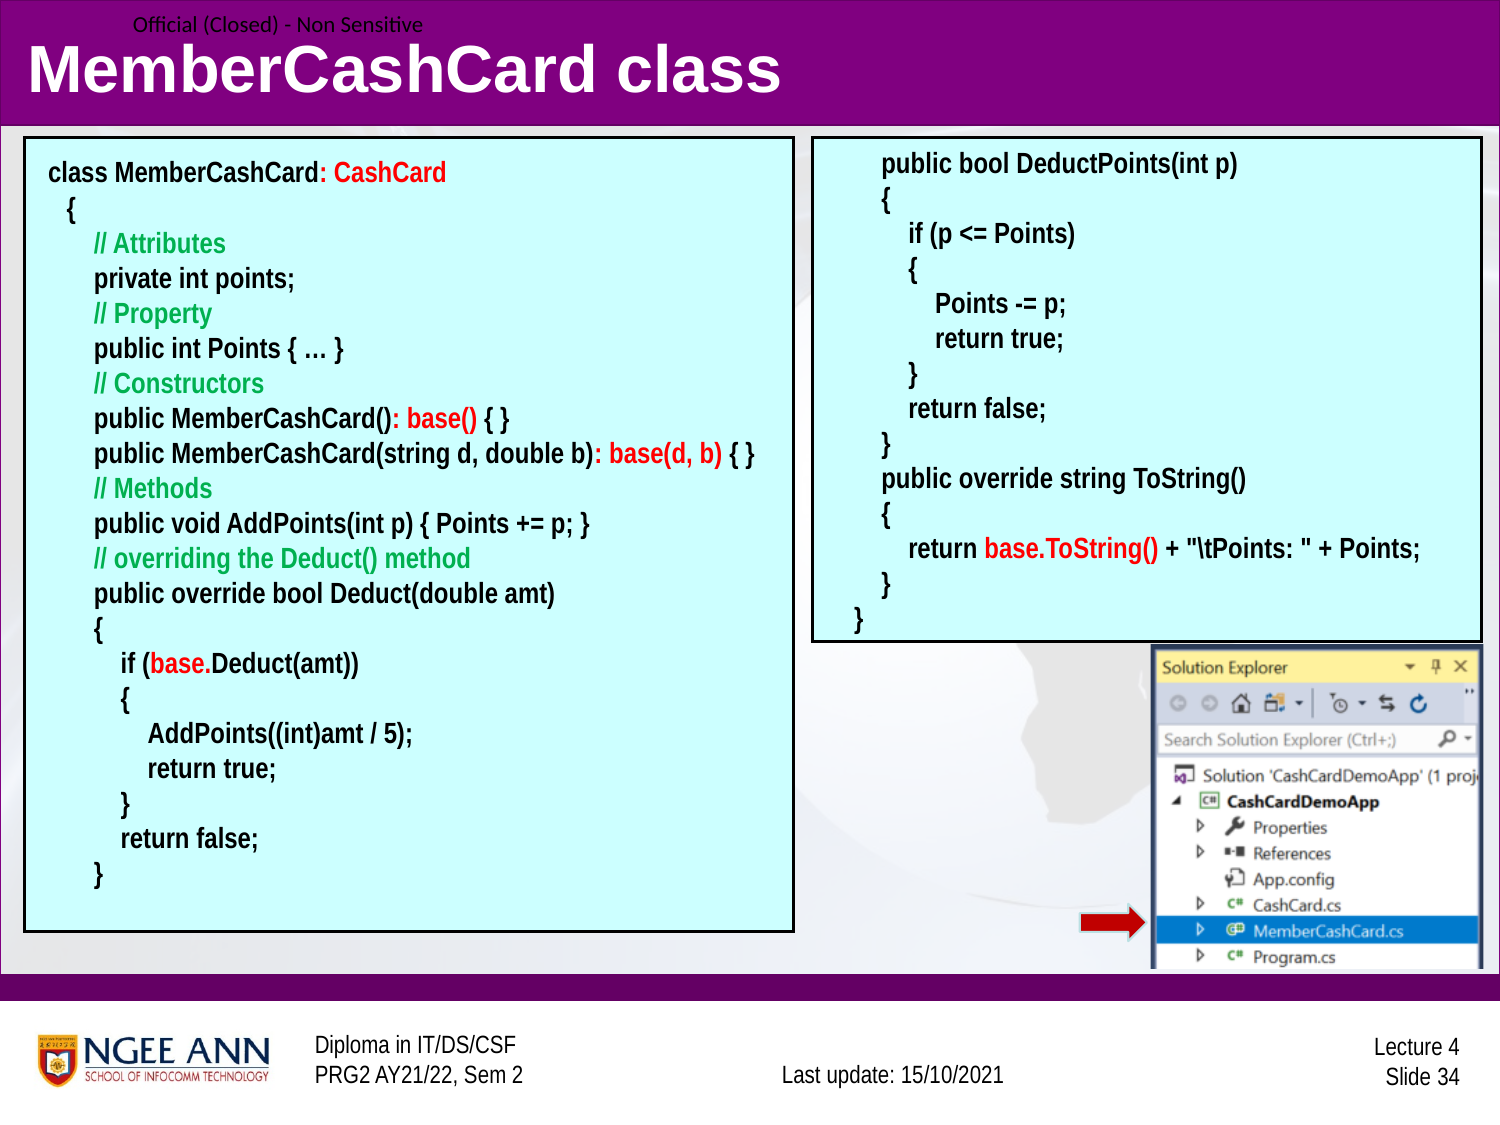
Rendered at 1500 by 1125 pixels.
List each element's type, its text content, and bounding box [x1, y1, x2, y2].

text_box [1079, 903, 1145, 942]
picture [1150, 643, 1484, 970]
title MemberCashCard class [12, 20, 1488, 113]
text_box class MemberCashCard: CashCard { // Attributes private int points; // Property public int Points { … } // Constructors public MemberCashCard(): base() { } public MemberCashCard(string d, double b): base(d, b) { } // Methods public void AddPoints(int p) { Points += p; } // overriding the Deduct() method public override bool Deduct(double amt) { if (base.Deduct(amt)) { AddPoints((int)amt / 5); return true; } return false; } [24, 137, 794, 932]
text_box public bool DeductPoints(int p) { if (p <= Points) { Points -= p; return true; } return false; } public override string ToString() { return base.ToString() + "\tPoints: " + Points; } } [812, 137, 1482, 642]
picture [12, 1012, 294, 1109]
